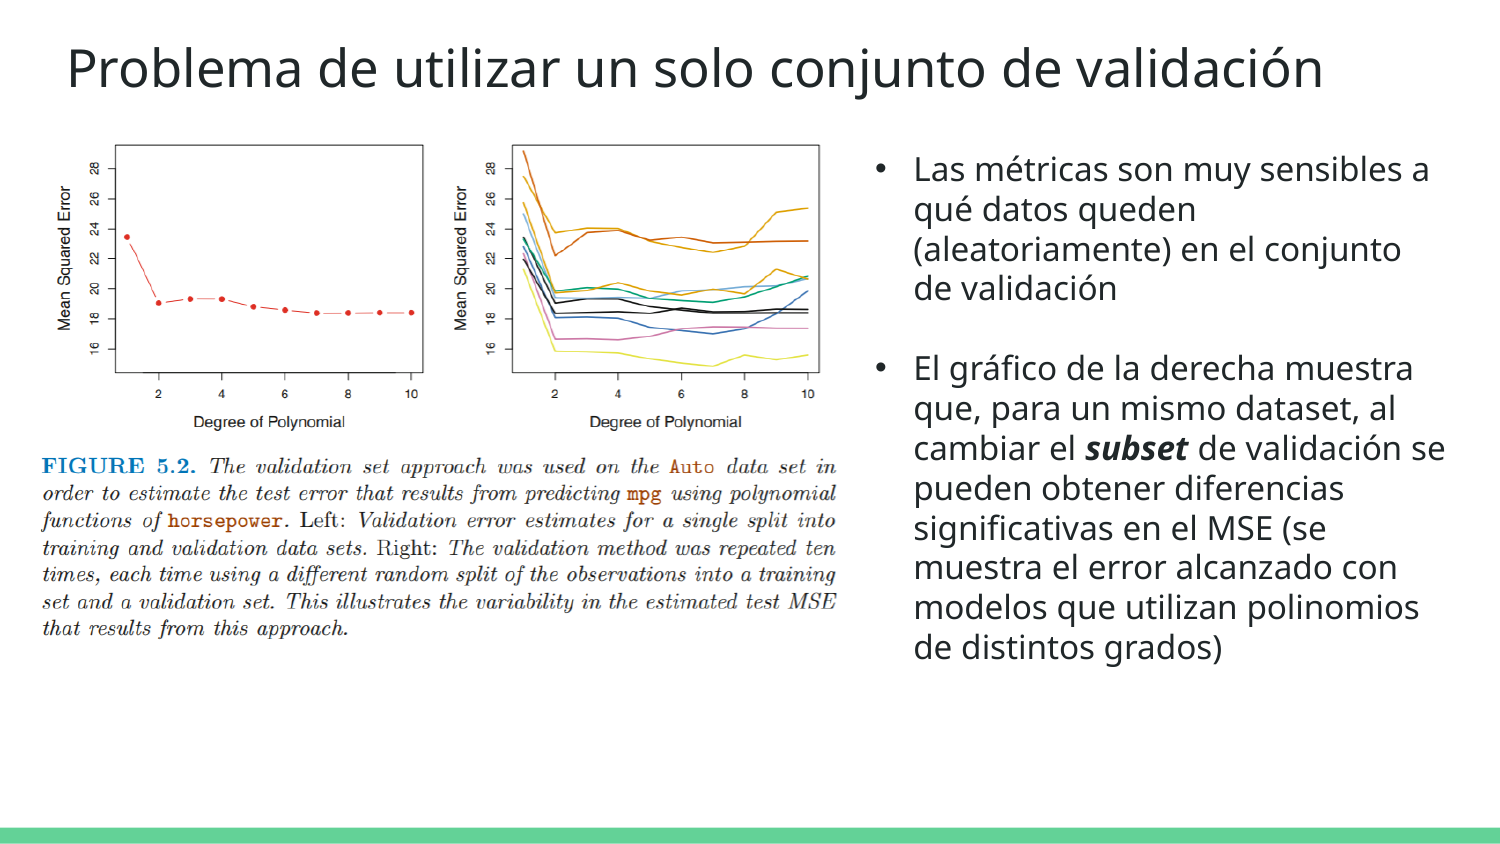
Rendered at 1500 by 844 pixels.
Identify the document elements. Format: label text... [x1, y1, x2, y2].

picture [18, 132, 861, 661]
title Problema de utilizar un solo conjunto de validación [51, 20, 1449, 115]
text_box Las métricas son muy sensibles a qué datos queden (aleatoriamente) en el conjunto de validación El gráfico de la derecha muestra que, para un mismo dataset, al cambiar el subset de validación se pueden obtener diferencias significativas en el MSE (se muestra el error alcanzado con modelos que utilizan polinomios de distintos grados) [859, 132, 1464, 770]
